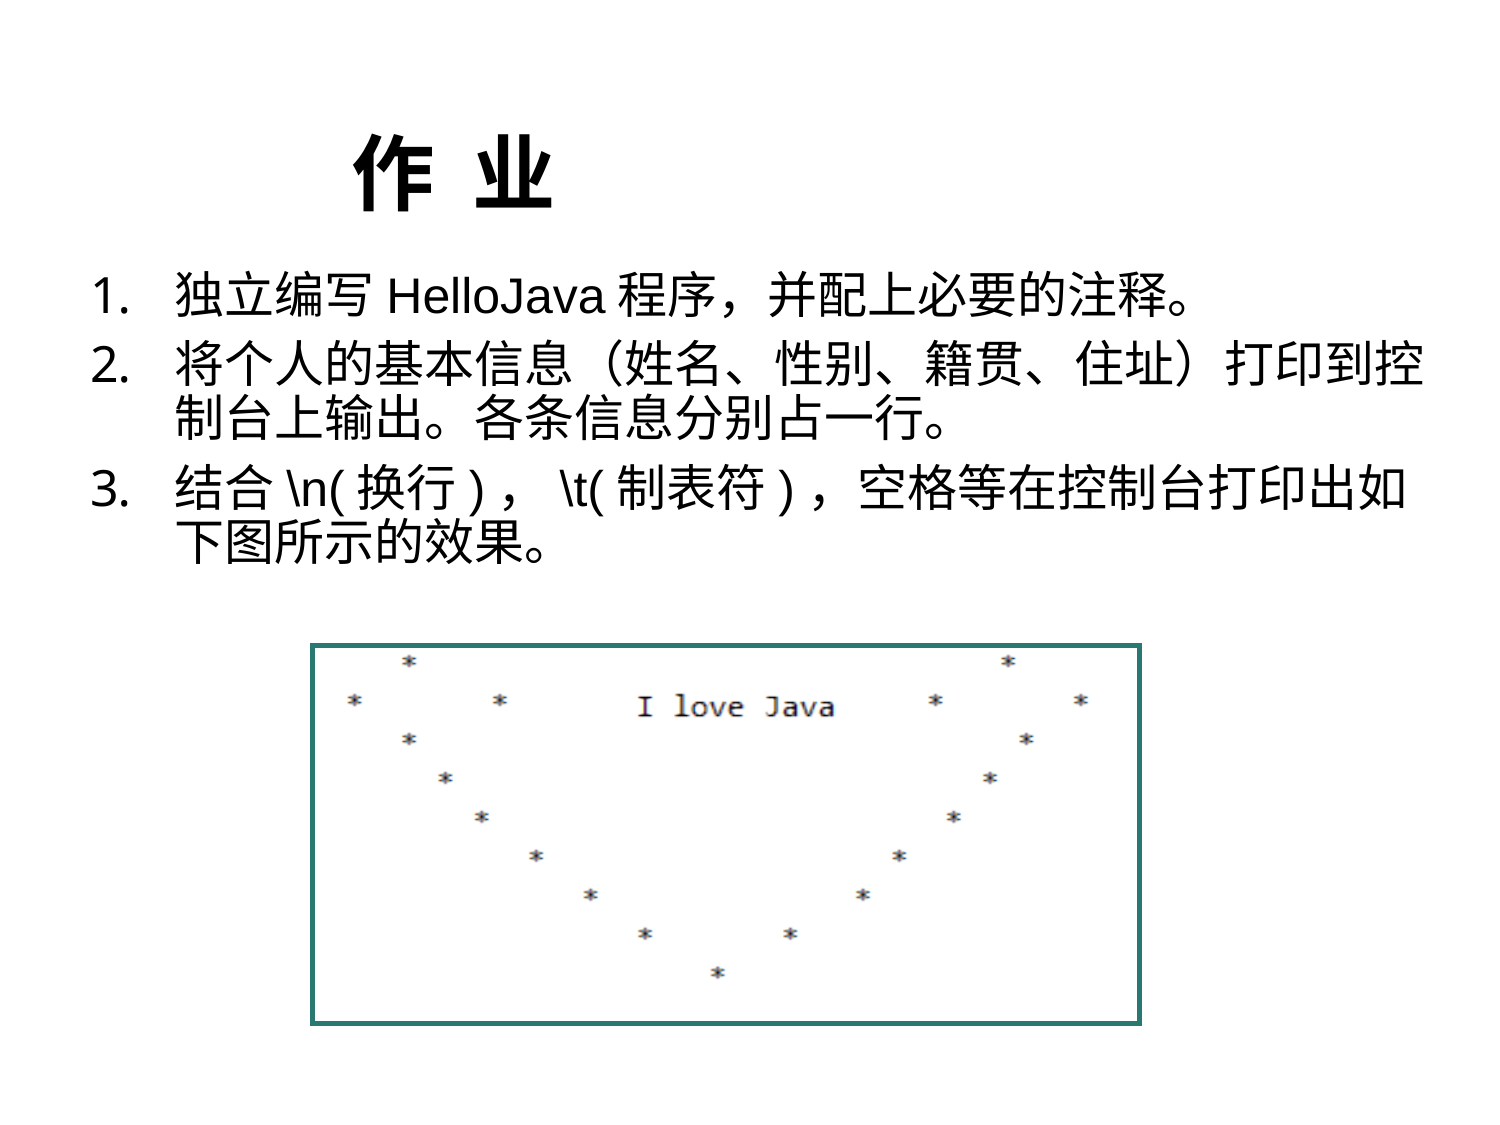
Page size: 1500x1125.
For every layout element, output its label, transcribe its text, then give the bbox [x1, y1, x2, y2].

title 作 业 [336, 113, 1171, 242]
picture [336, 645, 1140, 1024]
list 独立编写HelloJava程序，并配上必要的注释。 将个人的基本信息（姓名、性别、籍贯、住址）打印到控制台上输出。各条信息分别占一行。 结合\n(换行)，\t(制表符)，空格等在控制台打印出如下图所示的效果。 [75, 262, 1447, 1024]
text_box [312, 644, 1141, 1024]
